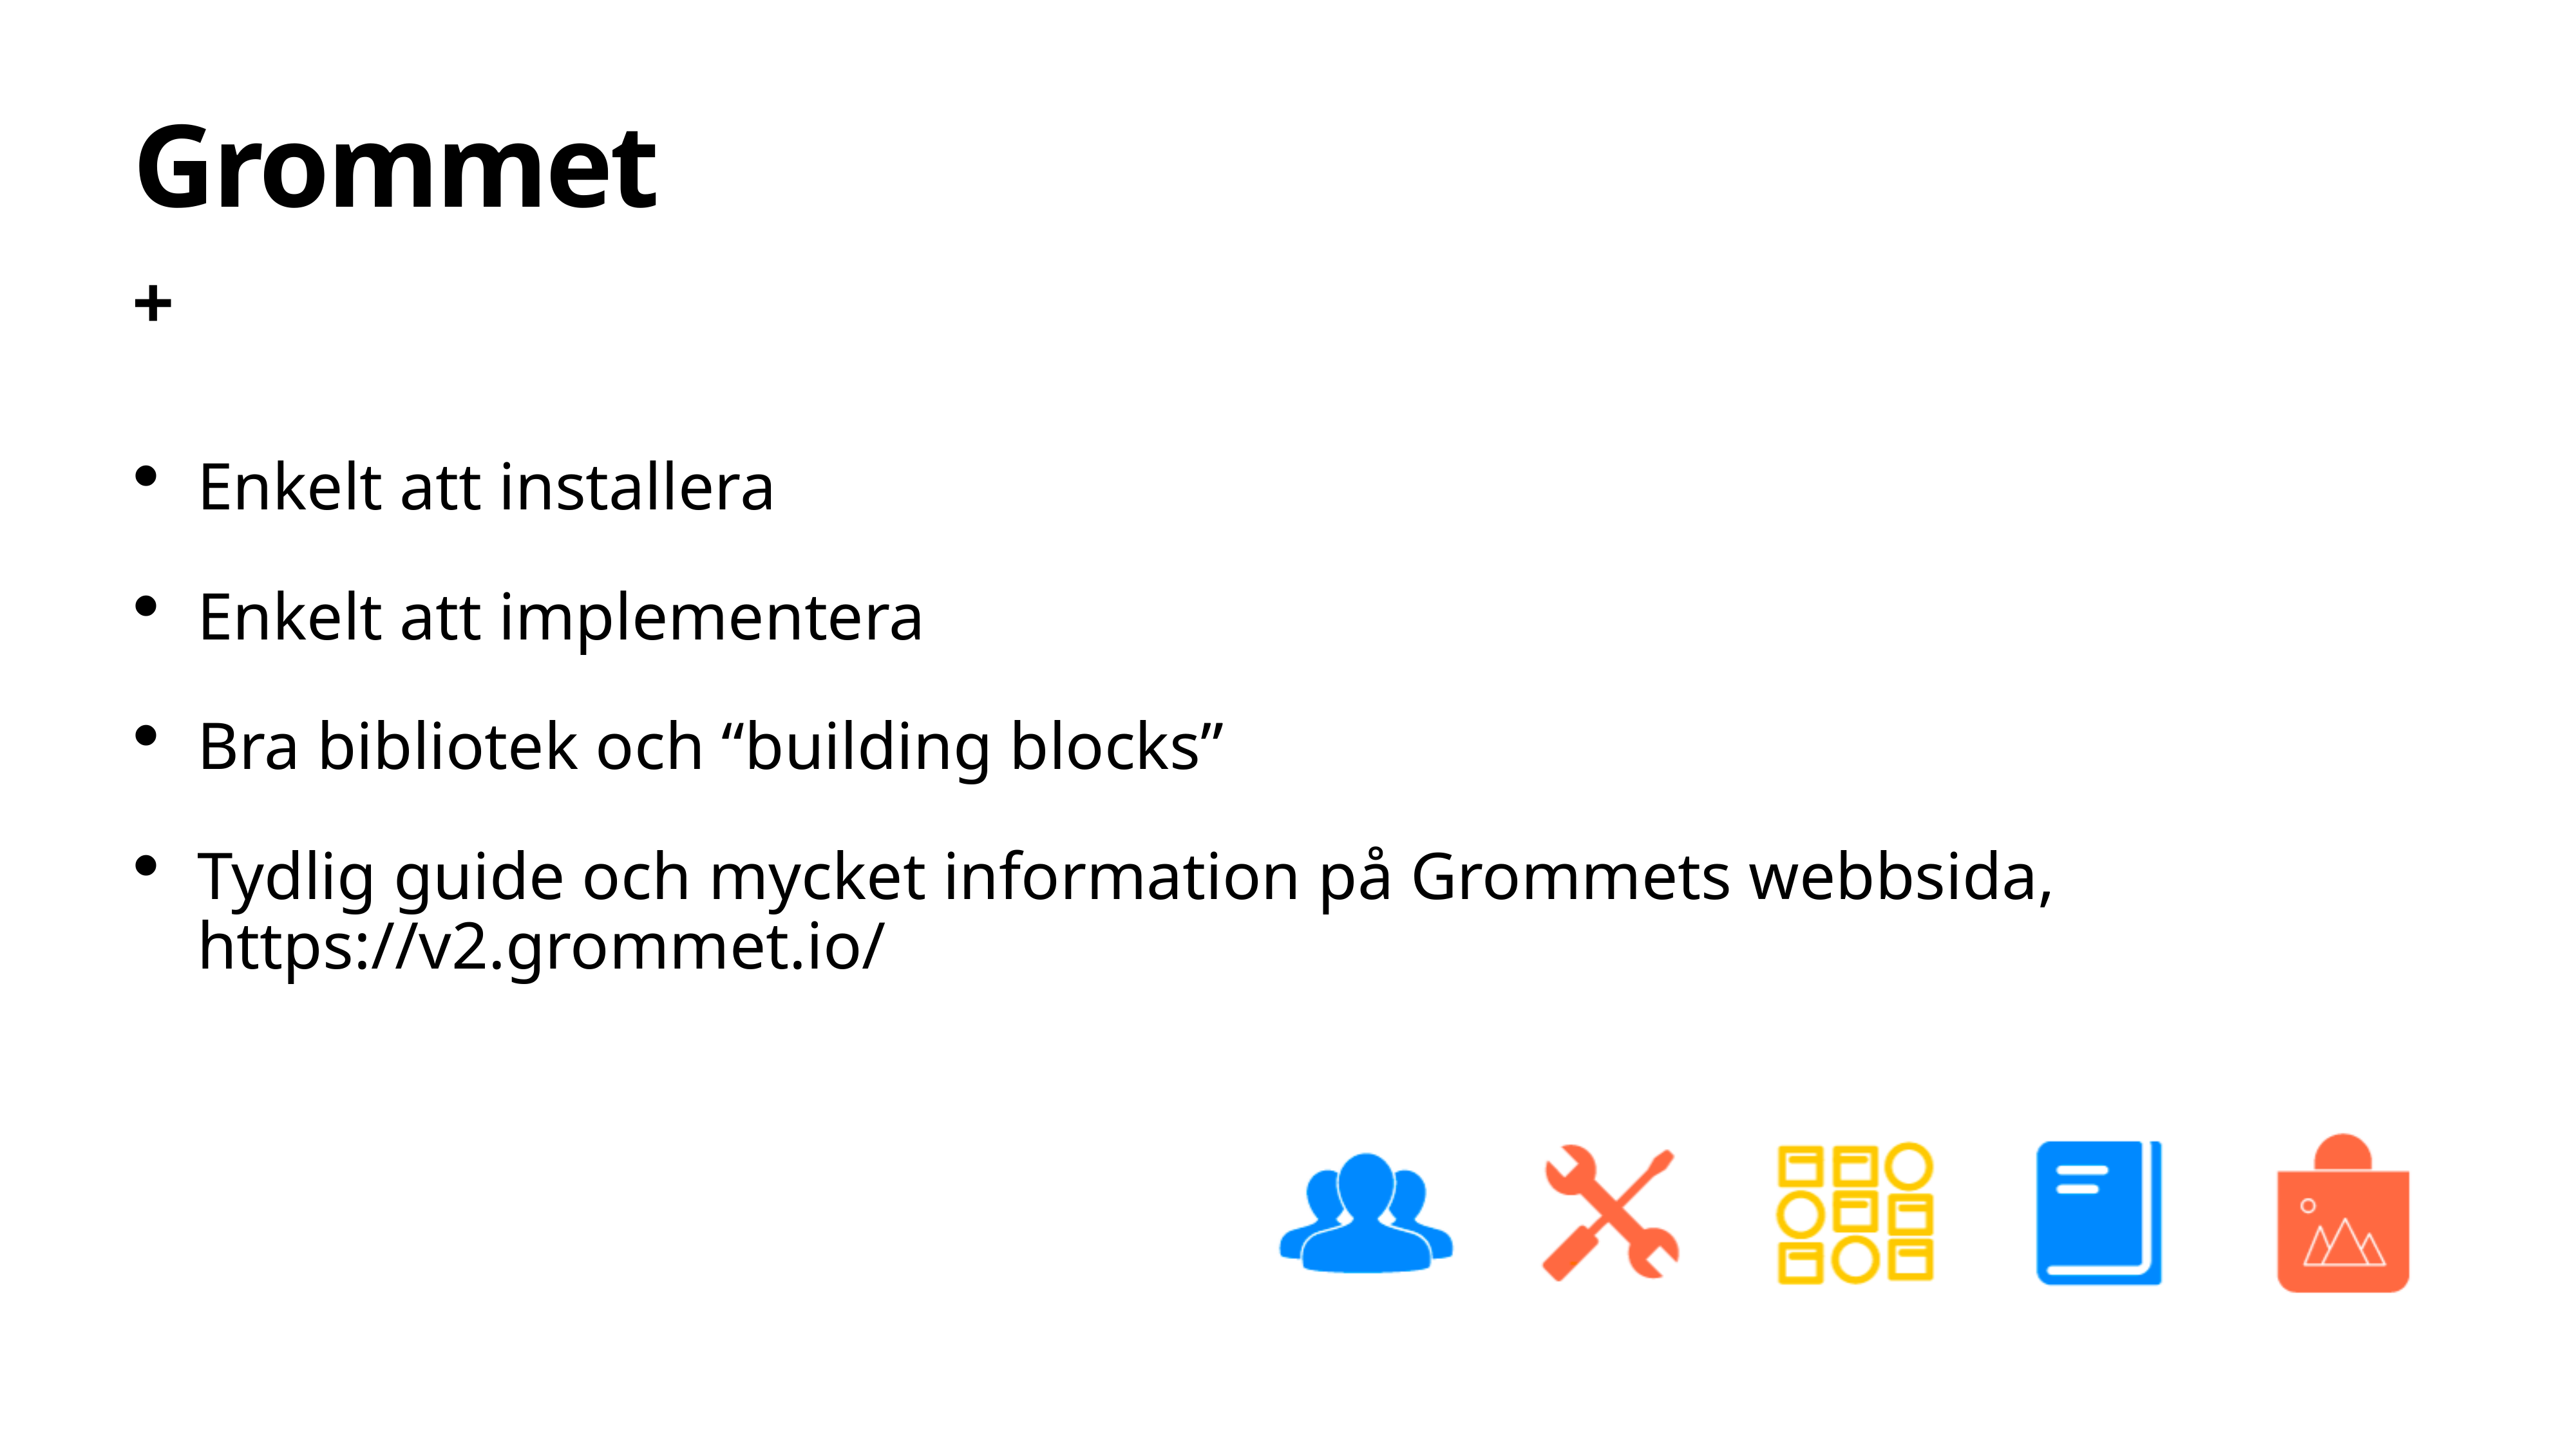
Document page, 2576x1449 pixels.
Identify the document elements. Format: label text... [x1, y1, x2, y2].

title Grommet [127, 113, 2449, 250]
list + [127, 250, 2449, 350]
list Enkelt att installera Enkelt att implementera Bra bibliotek och “building blocks” Tydlig guide och mycket information på Grommets webbsida, https://v2.grommet.io/ [127, 448, 2449, 1321]
picture [1245, 1104, 2432, 1324]
